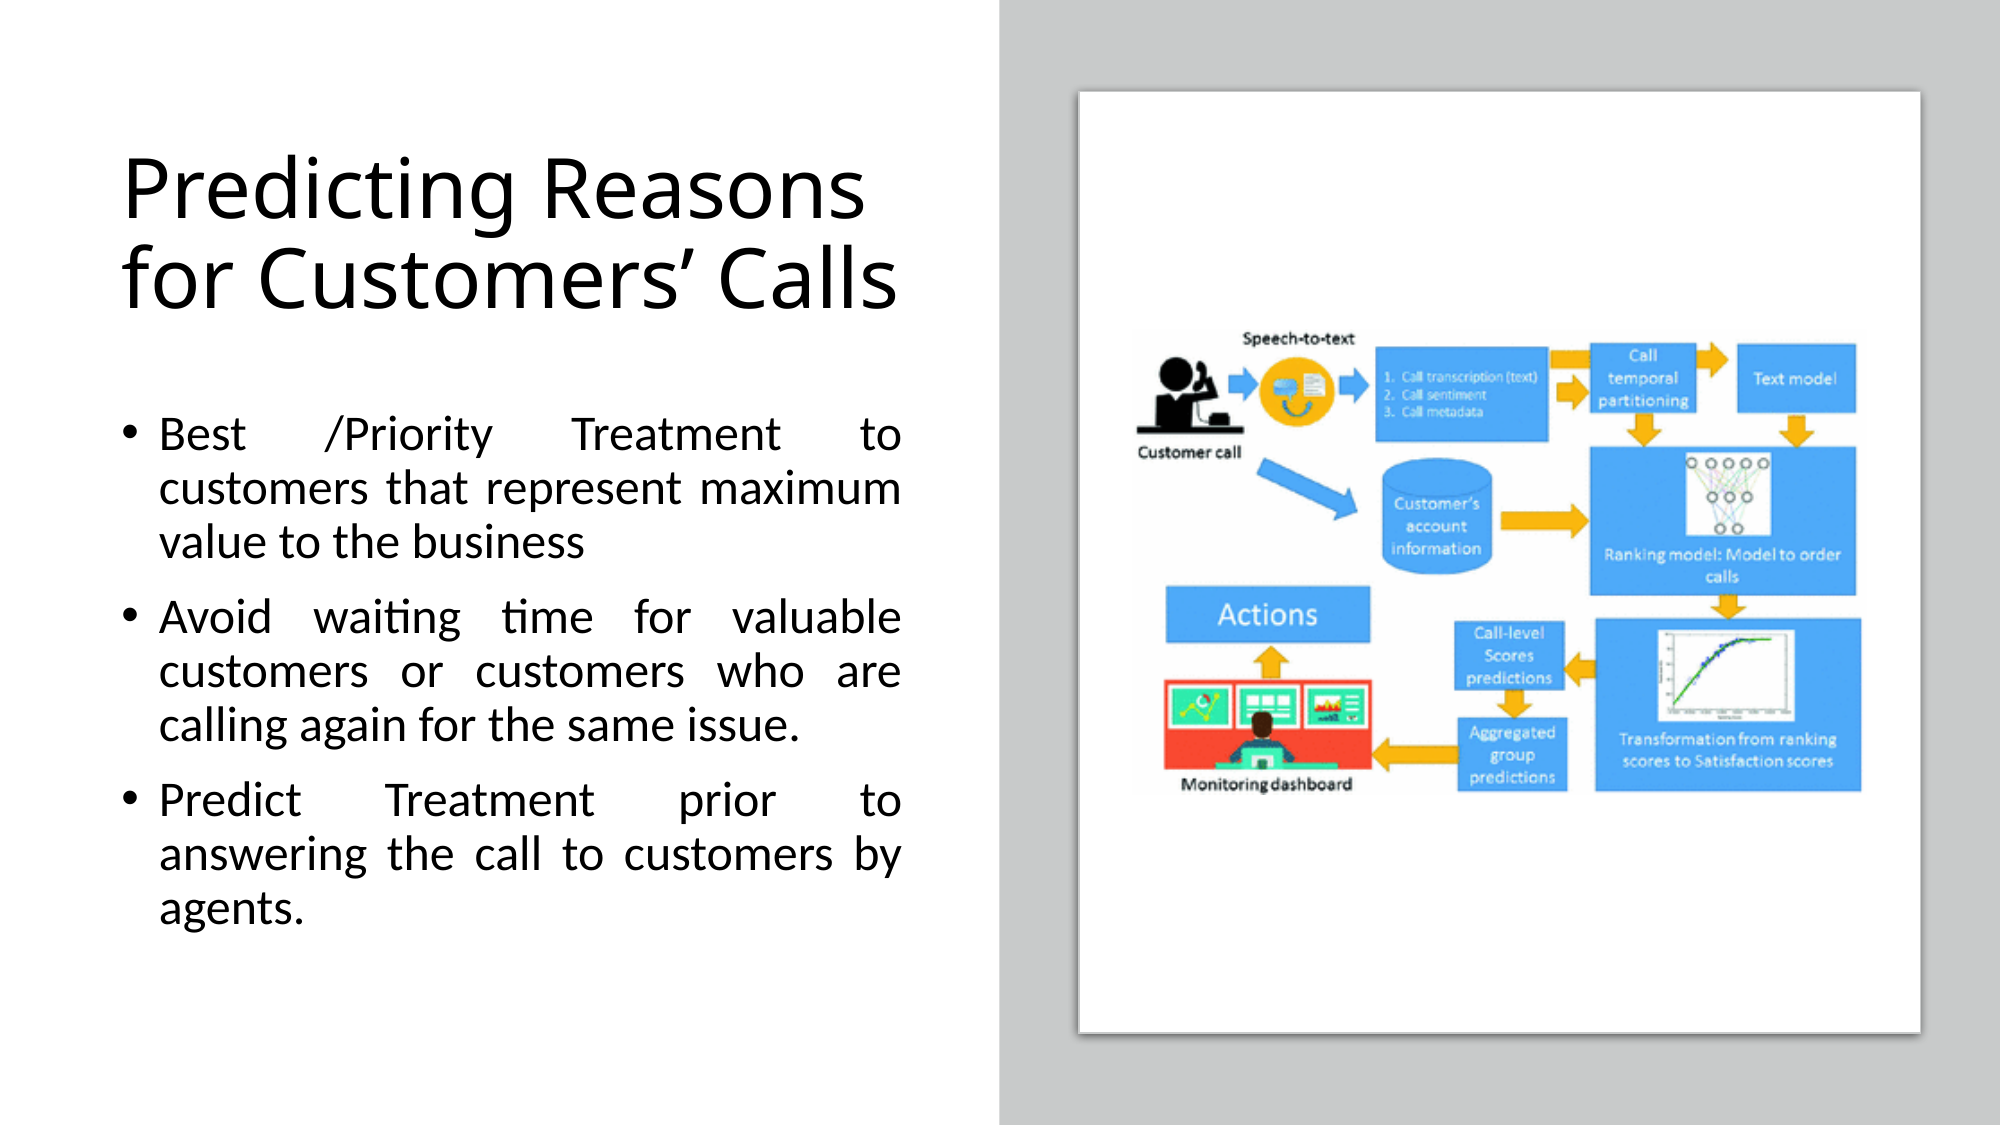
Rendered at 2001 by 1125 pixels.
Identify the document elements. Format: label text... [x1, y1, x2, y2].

title Predicting Reasons for Customers’ Calls [106, 103, 918, 370]
text_box [998, 0, 2000, 1125]
text_box [1078, 90, 1922, 1034]
list Best /Priority Treatment to customers that represent maximum value to the business Avoid waiting time for valuable customers or customers who are calling again for the same issue. Predict Treatment prior to answering the call to customers by agents. [106, 399, 918, 1021]
picture [1132, 329, 1867, 795]
